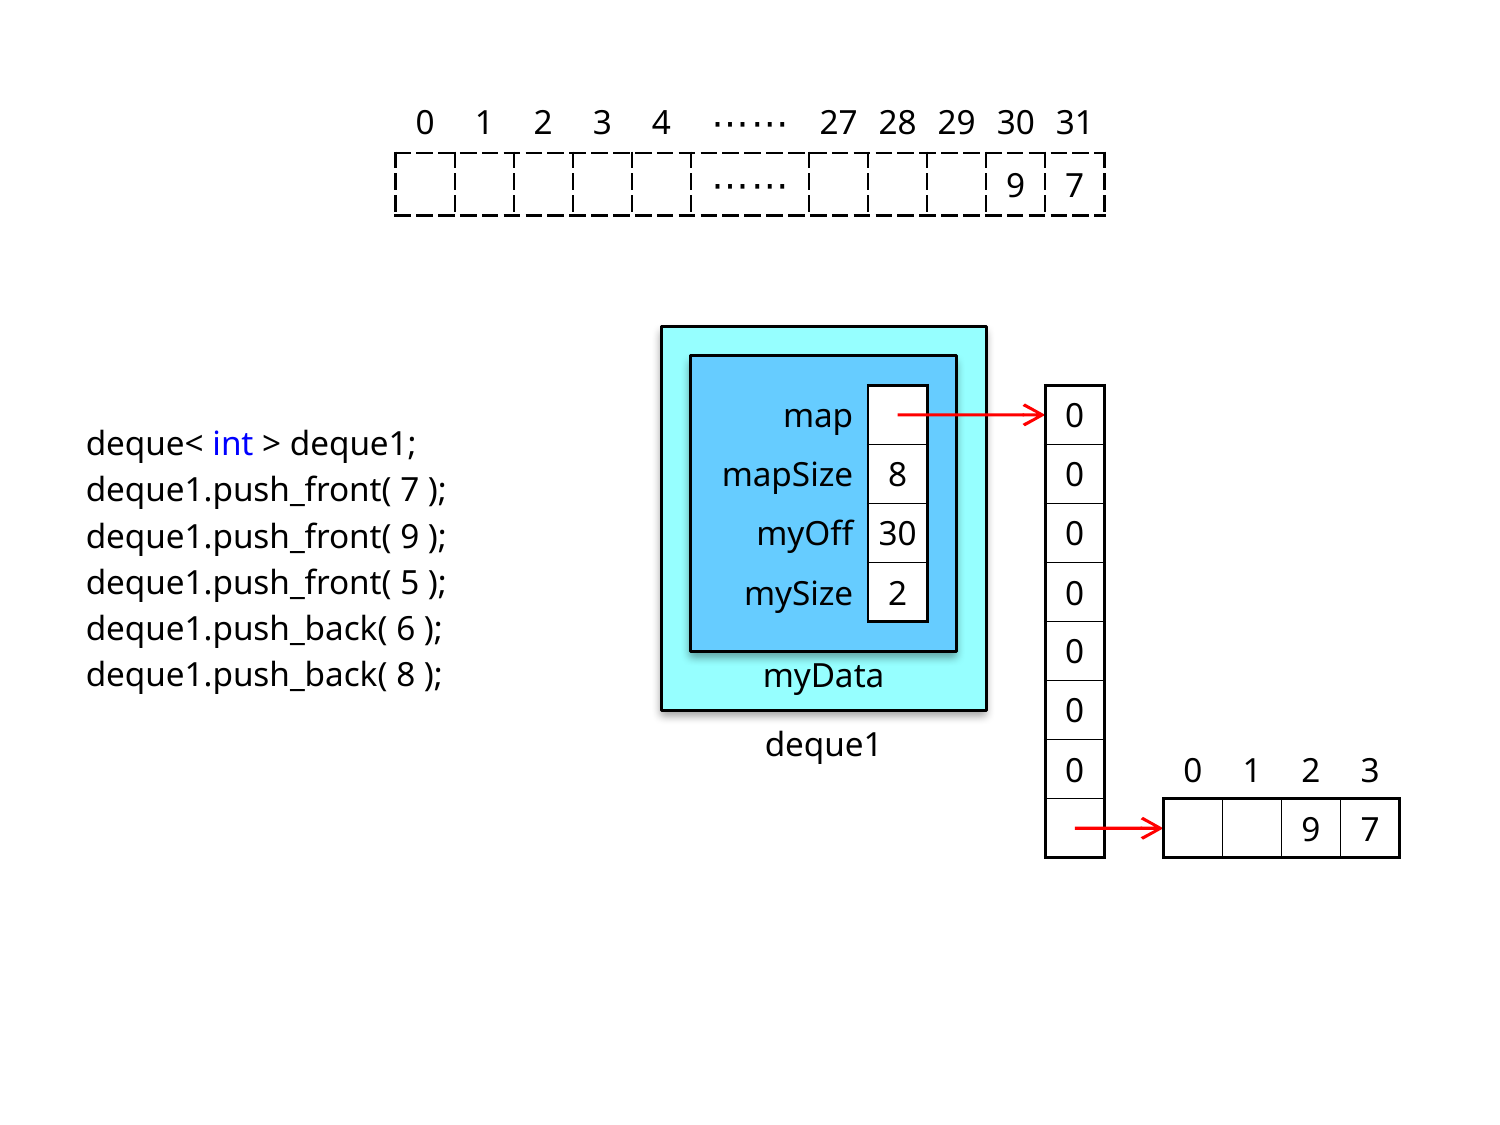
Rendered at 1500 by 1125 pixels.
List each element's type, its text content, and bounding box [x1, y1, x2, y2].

table_cell 9 [1282, 800, 1340, 856]
table_cell myOff [691, 503, 867, 563]
table_cell 0 [1047, 681, 1103, 739]
text_box [661, 326, 987, 711]
table_header 31 [1045, 90, 1104, 153]
text_box [690, 355, 957, 652]
table_cell [809, 153, 868, 216]
table_cell mapSize [691, 444, 867, 503]
table_cell 8 [869, 445, 926, 503]
table_cell [396, 153, 455, 216]
table_header 3 [573, 90, 632, 153]
table_cell [455, 153, 514, 216]
table_header 3 [1341, 740, 1400, 797]
text_box myData [749, 651, 898, 711]
table_cell 7 [1341, 800, 1398, 856]
table_header 2 [514, 90, 573, 153]
table_cell [632, 153, 691, 216]
table_cell 0 [1047, 740, 1103, 798]
table_cell 2 [869, 563, 926, 620]
table_header [869, 387, 926, 444]
table_cell [1047, 799, 1103, 856]
table_header 0 [1163, 740, 1222, 797]
table_header 29 [927, 90, 986, 153]
table_header 2 [1281, 740, 1341, 797]
table_header 27 [809, 90, 868, 153]
table_cell ⋯⋯ [691, 153, 809, 216]
table_header 30 [986, 90, 1045, 153]
text_box [897, 403, 1044, 427]
table_cell 0 [1047, 504, 1103, 562]
table_cell mySize [691, 563, 867, 622]
list deque< int > deque1; deque1.push_front( 7 ); deque1.push_front( 9 ); deque1.push_front( 5 ); deque1.push_back( 6 ); deque1.push_back( 8 ); [70, 414, 573, 711]
table_cell 9 [986, 153, 1045, 216]
table_cell [573, 153, 632, 216]
table_cell 7 [1045, 153, 1104, 216]
table_header 0 [396, 90, 455, 153]
table_cell 0 [1047, 563, 1103, 621]
table_cell [868, 153, 927, 216]
table_header 1 [1222, 740, 1281, 797]
text_box deque1 [720, 710, 927, 770]
table_cell 0 [1047, 622, 1103, 680]
table_header 28 [868, 90, 927, 153]
table_cell 0 [1047, 445, 1103, 503]
table_cell [1165, 800, 1222, 856]
table_header 0 [1047, 387, 1103, 444]
table_header 1 [455, 90, 514, 153]
table_header map [691, 385, 867, 444]
table_header ⋯⋯ [691, 90, 809, 153]
table_cell [927, 153, 986, 216]
table_cell 30 [869, 504, 926, 562]
table_header 4 [632, 90, 691, 153]
table_cell [514, 153, 573, 216]
table_cell [1223, 800, 1281, 856]
